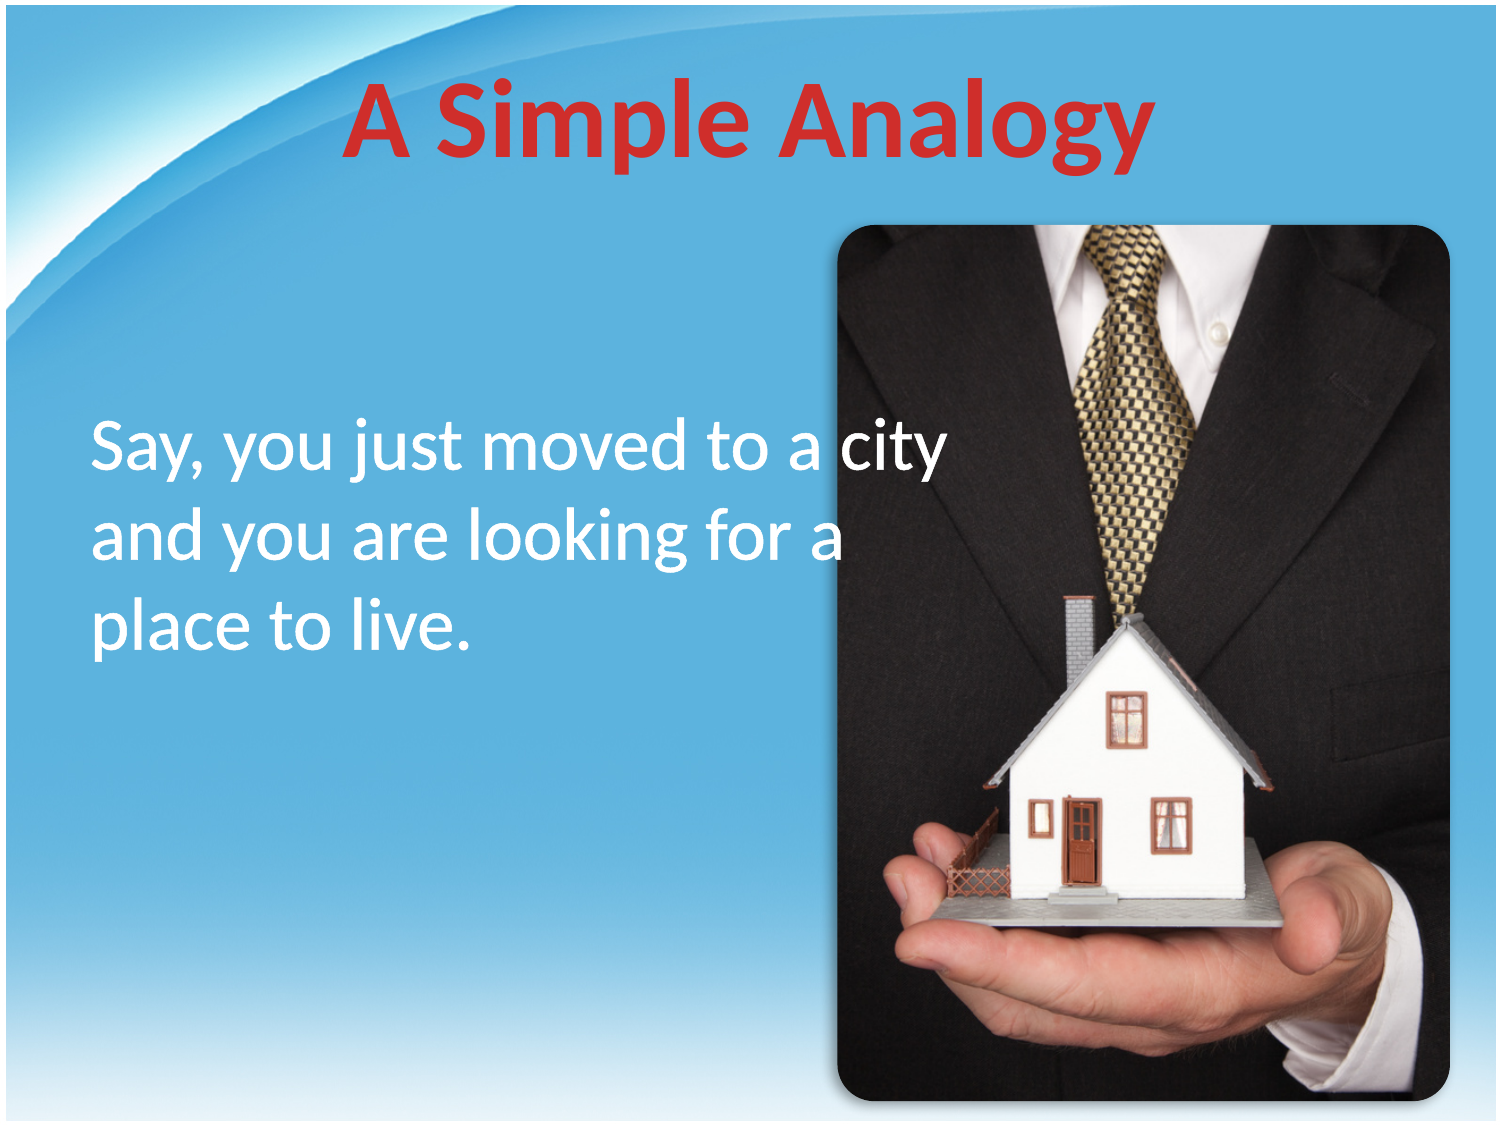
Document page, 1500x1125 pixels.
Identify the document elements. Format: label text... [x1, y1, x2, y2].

text_box A Simple Analogy [327, 37, 1173, 188]
text_box Say, you just moved to a city and you are looking for a place to live. [75, 387, 832, 673]
picture [0, 0, 1500, 1125]
